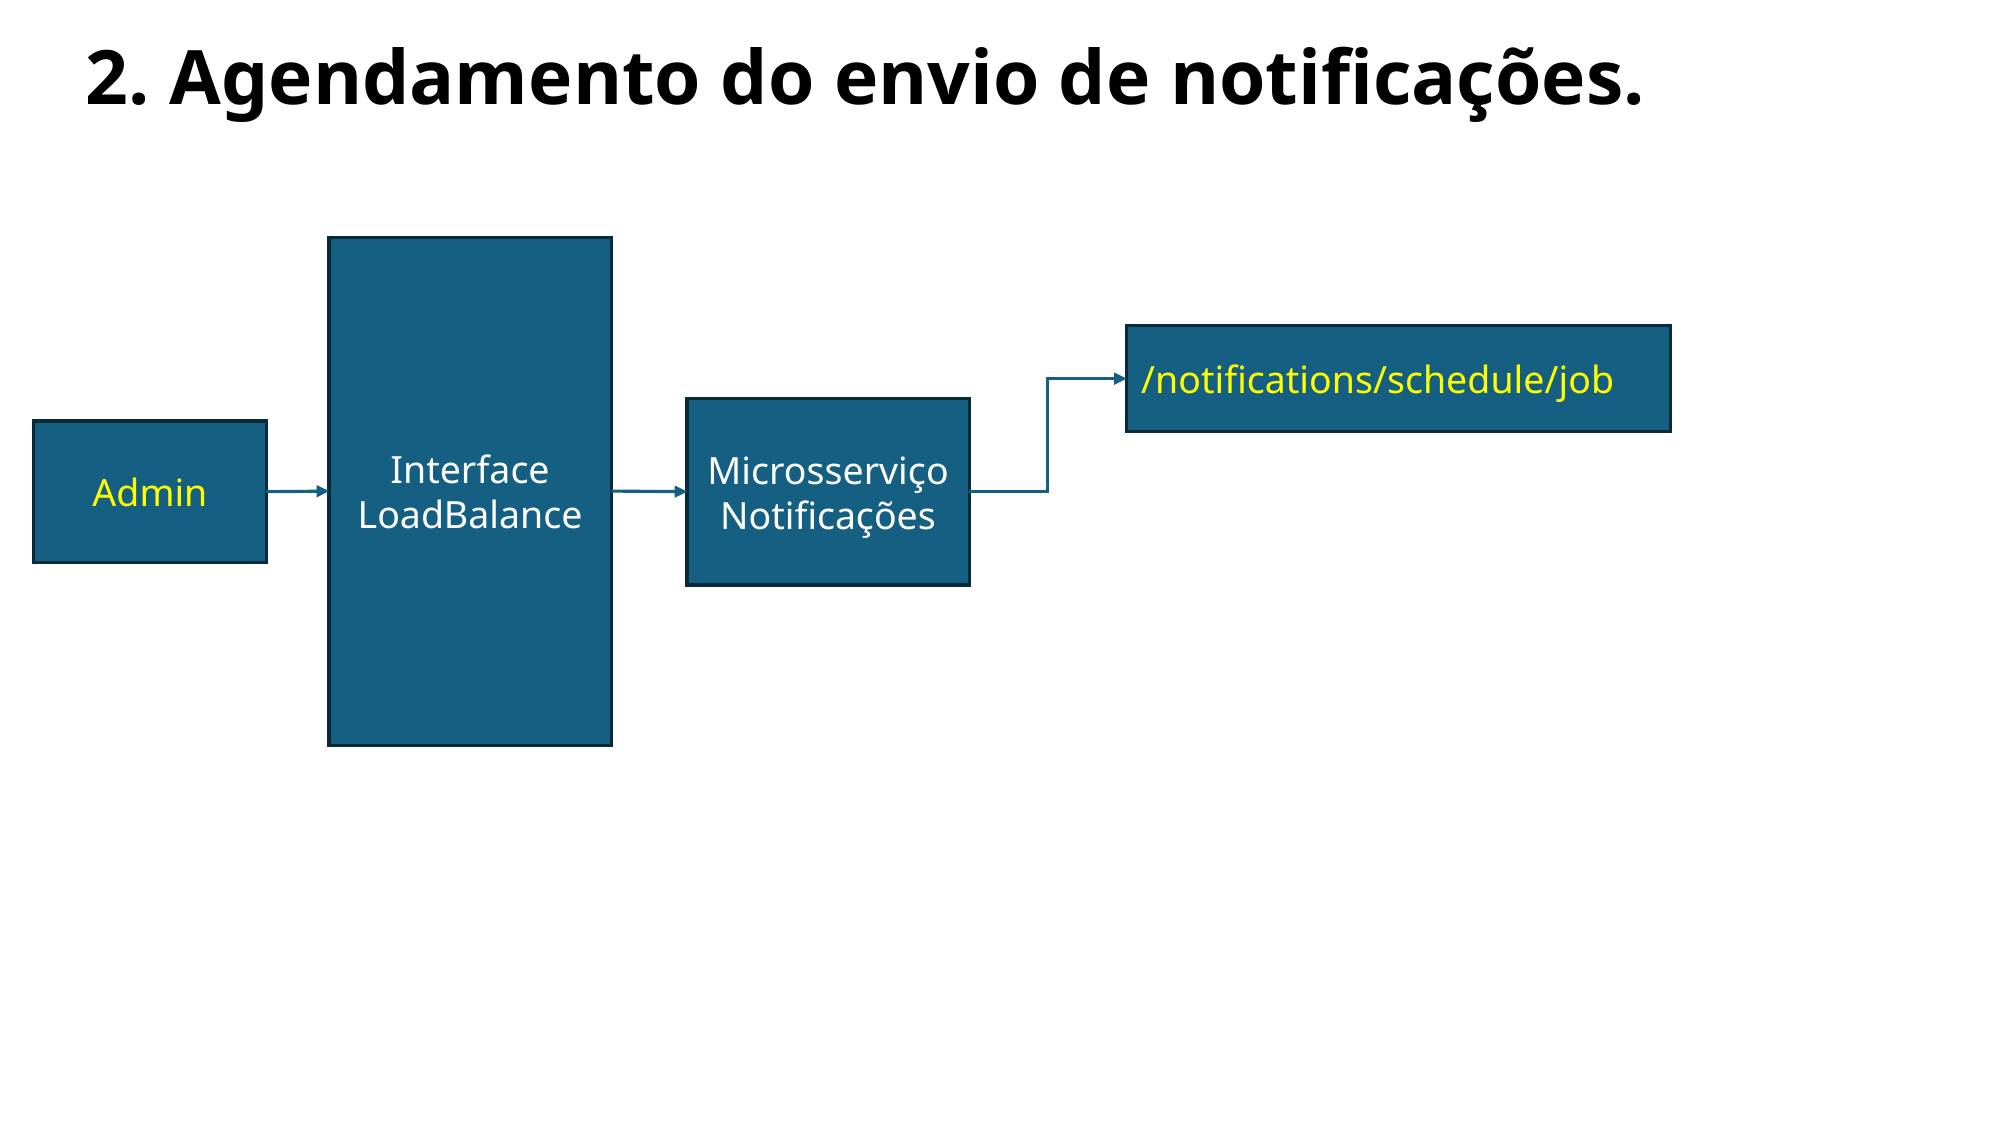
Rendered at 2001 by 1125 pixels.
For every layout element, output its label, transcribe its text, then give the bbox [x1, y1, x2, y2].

text_box Admin [32, 419, 268, 564]
text_box Microsserviço Notificações [685, 397, 971, 587]
text_box /notifications/schedule/job [1125, 324, 1672, 433]
text_box Interface LoadBalance [327, 236, 613, 747]
text_box 2. Agendamento do envio de notificações. [70, 22, 1910, 127]
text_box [968, 378, 1128, 493]
